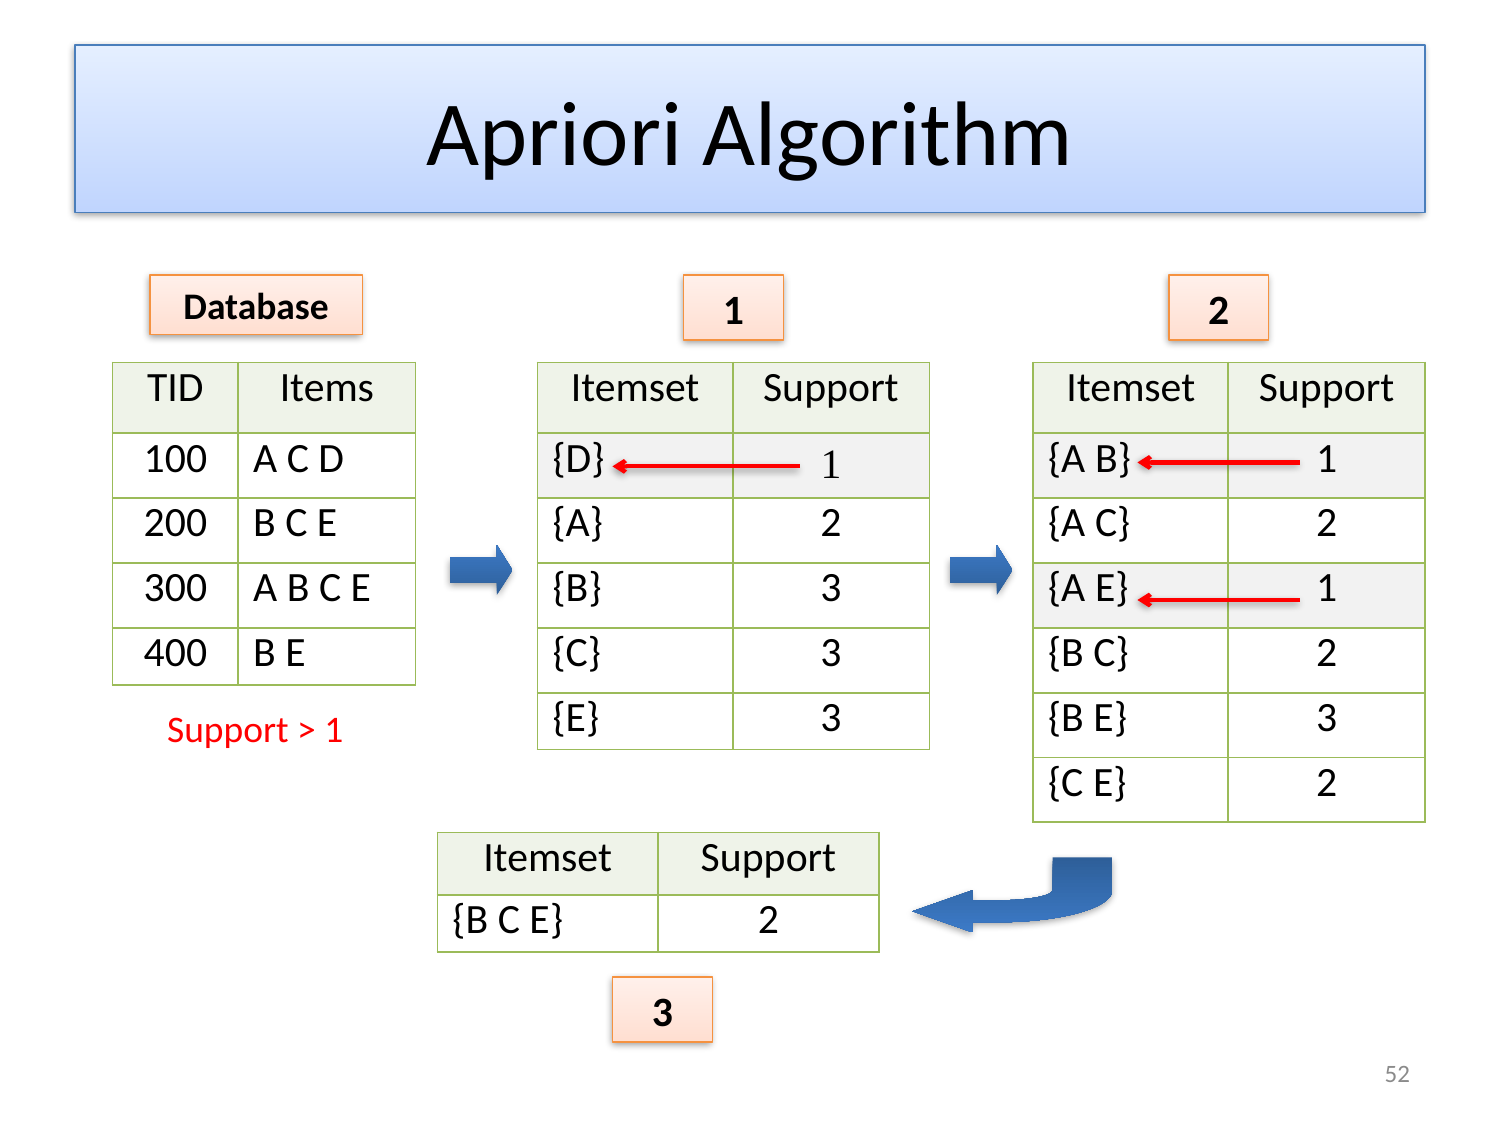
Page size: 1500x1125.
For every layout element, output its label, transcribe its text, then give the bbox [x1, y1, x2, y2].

slide_number 52 [1074, 1042, 1425, 1103]
text_box 1 [683, 274, 784, 341]
table_cell {B E} [1034, 694, 1227, 757]
table_header Support [1229, 363, 1424, 432]
table_cell 2 [1229, 499, 1424, 562]
table_cell {A C} [1034, 499, 1227, 562]
table_cell 1 [1229, 434, 1424, 497]
table_header Itemset [538, 363, 732, 432]
table_cell 1 [1229, 564, 1424, 627]
table_header Itemset [1034, 363, 1227, 432]
table_cell B C E [239, 499, 415, 562]
table_cell 3 [734, 564, 929, 627]
table_header Itemset [438, 833, 657, 894]
table_header Support [734, 363, 929, 432]
table_cell {A E} [1034, 564, 1227, 627]
table_cell {A B} [1034, 434, 1227, 497]
text_box [949, 545, 1013, 596]
text_box [449, 545, 513, 596]
table_cell 300 [113, 564, 237, 627]
table_cell {C} [538, 629, 732, 692]
table_cell 200 [113, 499, 237, 562]
table_cell {B C E} [438, 896, 657, 951]
table_cell {A} [538, 499, 732, 562]
table_cell 1 [734, 434, 929, 497]
table_cell 3 [734, 694, 929, 749]
table_header Support [659, 833, 878, 894]
table_cell {B} [538, 564, 732, 627]
table_cell {B C} [1034, 629, 1227, 692]
table_cell 2 [659, 896, 878, 951]
table_cell B E [239, 629, 415, 684]
table_cell {D} [538, 434, 732, 497]
table_cell A C D [239, 434, 415, 497]
table_cell 2 [734, 499, 929, 562]
table_cell 3 [734, 629, 929, 692]
table_cell 400 [113, 629, 237, 684]
text_box [912, 857, 1113, 933]
table_cell 2 [1229, 758, 1424, 821]
text_box Support > 1 [152, 697, 359, 758]
table_cell 3 [1229, 694, 1424, 757]
table_header TID [113, 363, 237, 432]
text_box 3 [612, 976, 713, 1043]
table_cell {E} [538, 694, 732, 749]
table_cell {C E} [1034, 758, 1227, 821]
text_box 2 [1168, 274, 1269, 341]
table_header Items [239, 363, 415, 432]
table_cell 2 [1229, 629, 1424, 692]
title Apriori Algorithm [74, 44, 1426, 213]
text_box Database [149, 274, 363, 335]
table_cell 100 [113, 434, 237, 497]
table_cell A B C E [239, 564, 415, 627]
